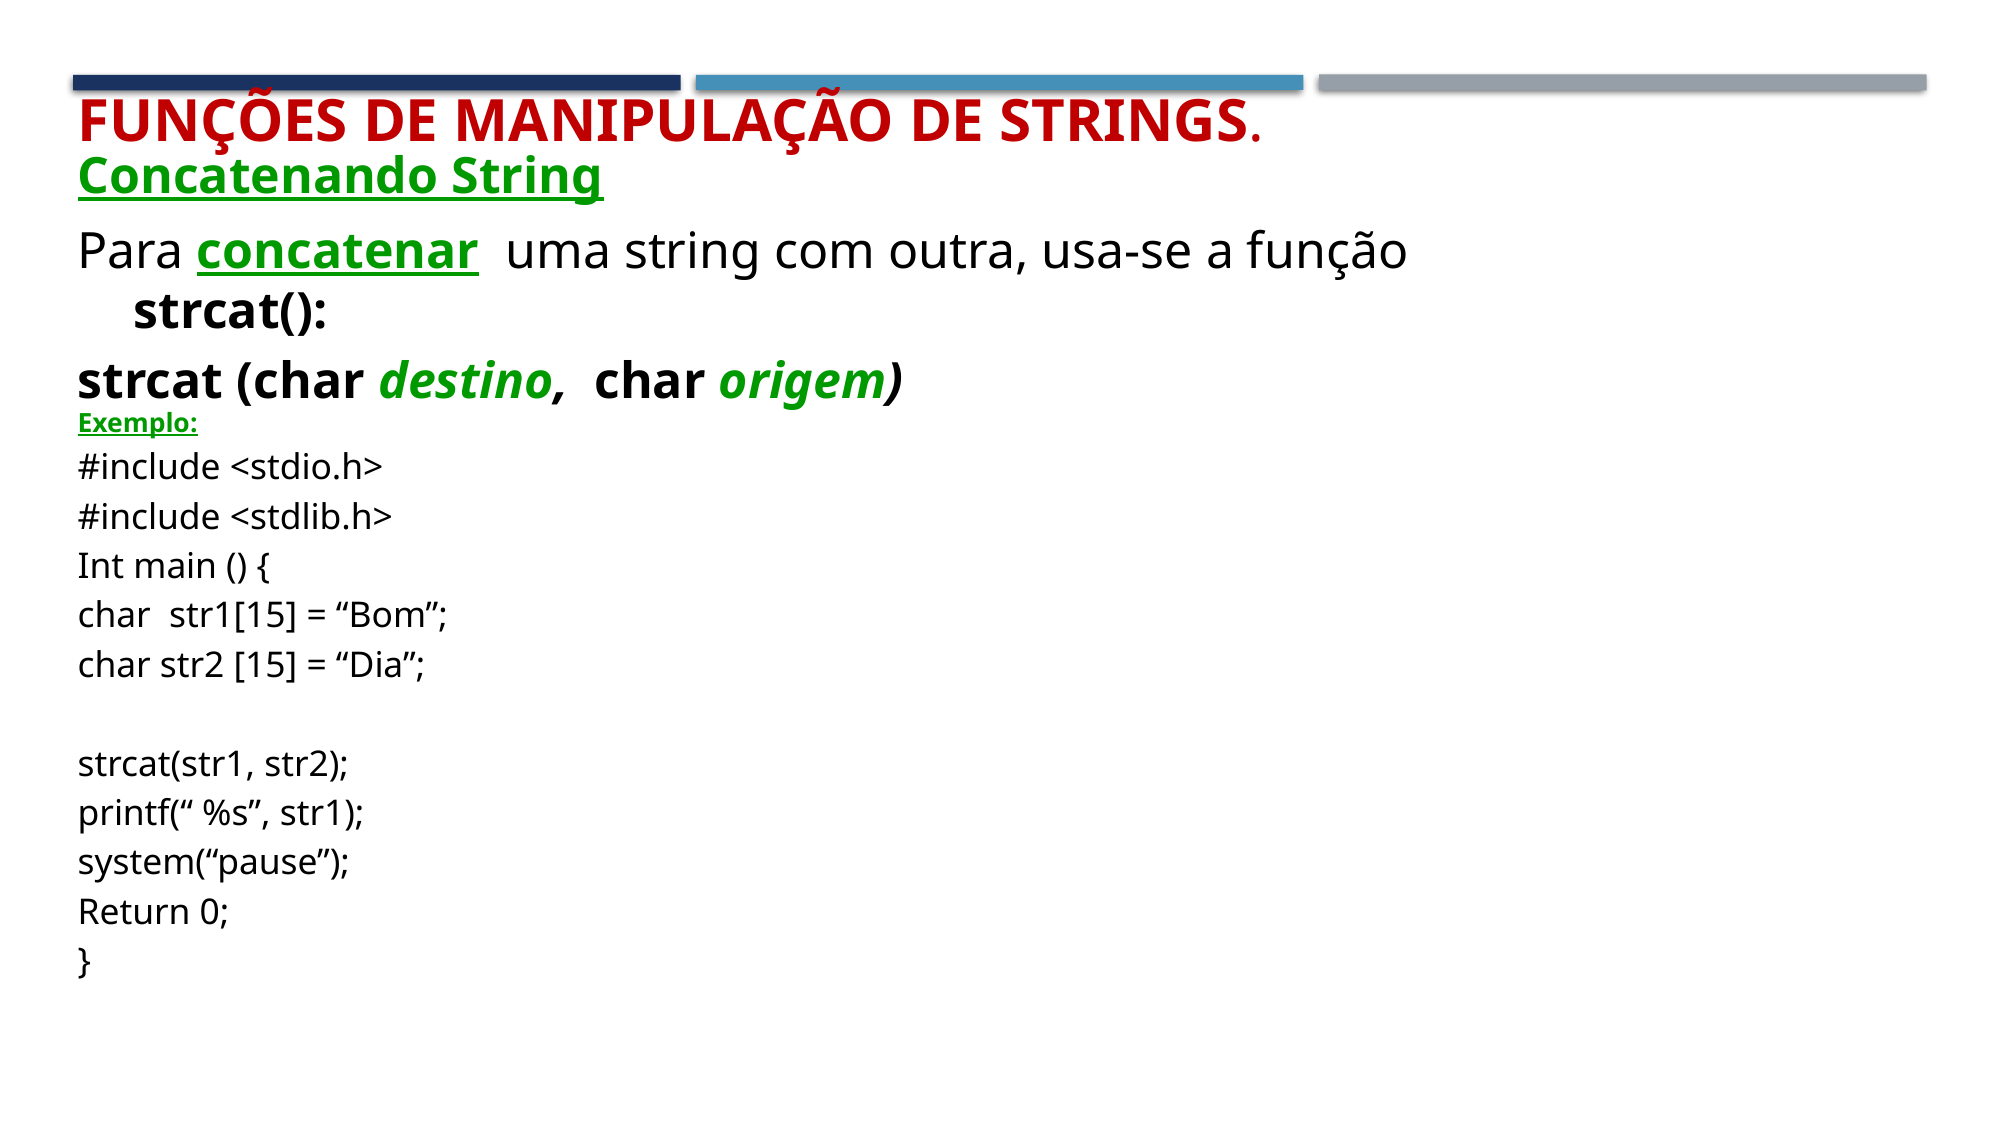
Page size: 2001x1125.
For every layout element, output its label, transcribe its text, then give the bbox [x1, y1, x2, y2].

text_box Para concatenar uma string com outra, usa-se a função strcat(): strcat (char destino, char origem) [62, 210, 1626, 398]
text_box Concatenando String [62, 136, 1413, 210]
text_box Exemplo: #include <stdio.h> #include <stdlib.h> Int main () { char str1[15] = “Bom”; char str2 [15] = “Dia”; strcat(str1, str2); printf(“ %s”, str1); system(“pause”); Return 0; } [62, 398, 1653, 989]
title Funções de Manipulação de STRINGS. [62, 114, 1957, 231]
